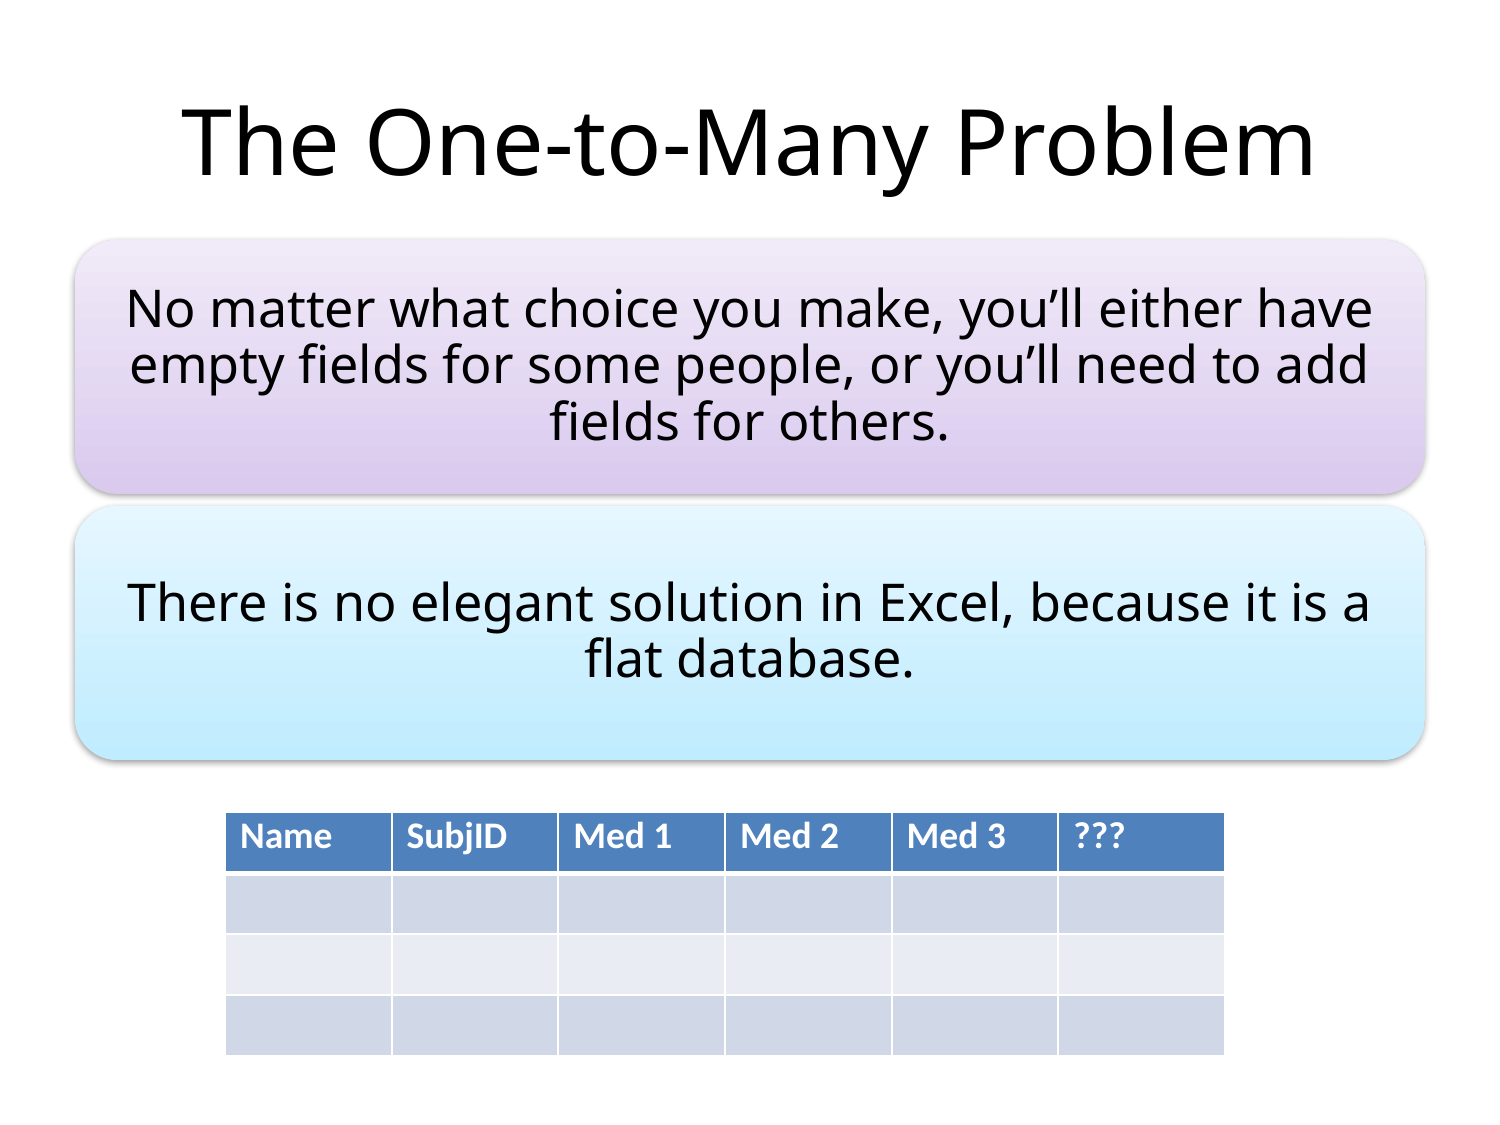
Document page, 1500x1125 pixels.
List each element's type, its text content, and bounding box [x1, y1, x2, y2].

table_cell [726, 996, 891, 1055]
table_cell [393, 876, 557, 933]
table_cell [1059, 935, 1224, 994]
table_cell [1059, 996, 1224, 1055]
table_cell [726, 935, 891, 994]
table_cell [393, 996, 557, 1055]
title The One-to-Many Problem [75, 45, 1425, 233]
table_cell [1059, 876, 1224, 933]
table_header Med 2 [726, 813, 891, 871]
table_header Name [226, 813, 391, 871]
table_header ??? [1059, 813, 1224, 871]
table_cell [559, 876, 724, 933]
table_cell [726, 876, 891, 933]
table_cell [226, 876, 391, 933]
table_cell [559, 935, 724, 994]
table_cell [559, 996, 724, 1055]
table_header Med 1 [559, 813, 724, 871]
table_header Med 3 [893, 813, 1057, 871]
table_cell [893, 935, 1057, 994]
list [74, 237, 1426, 763]
table_cell [226, 996, 391, 1055]
table_cell [893, 876, 1057, 933]
table_cell [393, 935, 557, 994]
table_cell [893, 996, 1057, 1055]
table_header SubjID [393, 813, 557, 871]
table_cell [226, 935, 391, 994]
